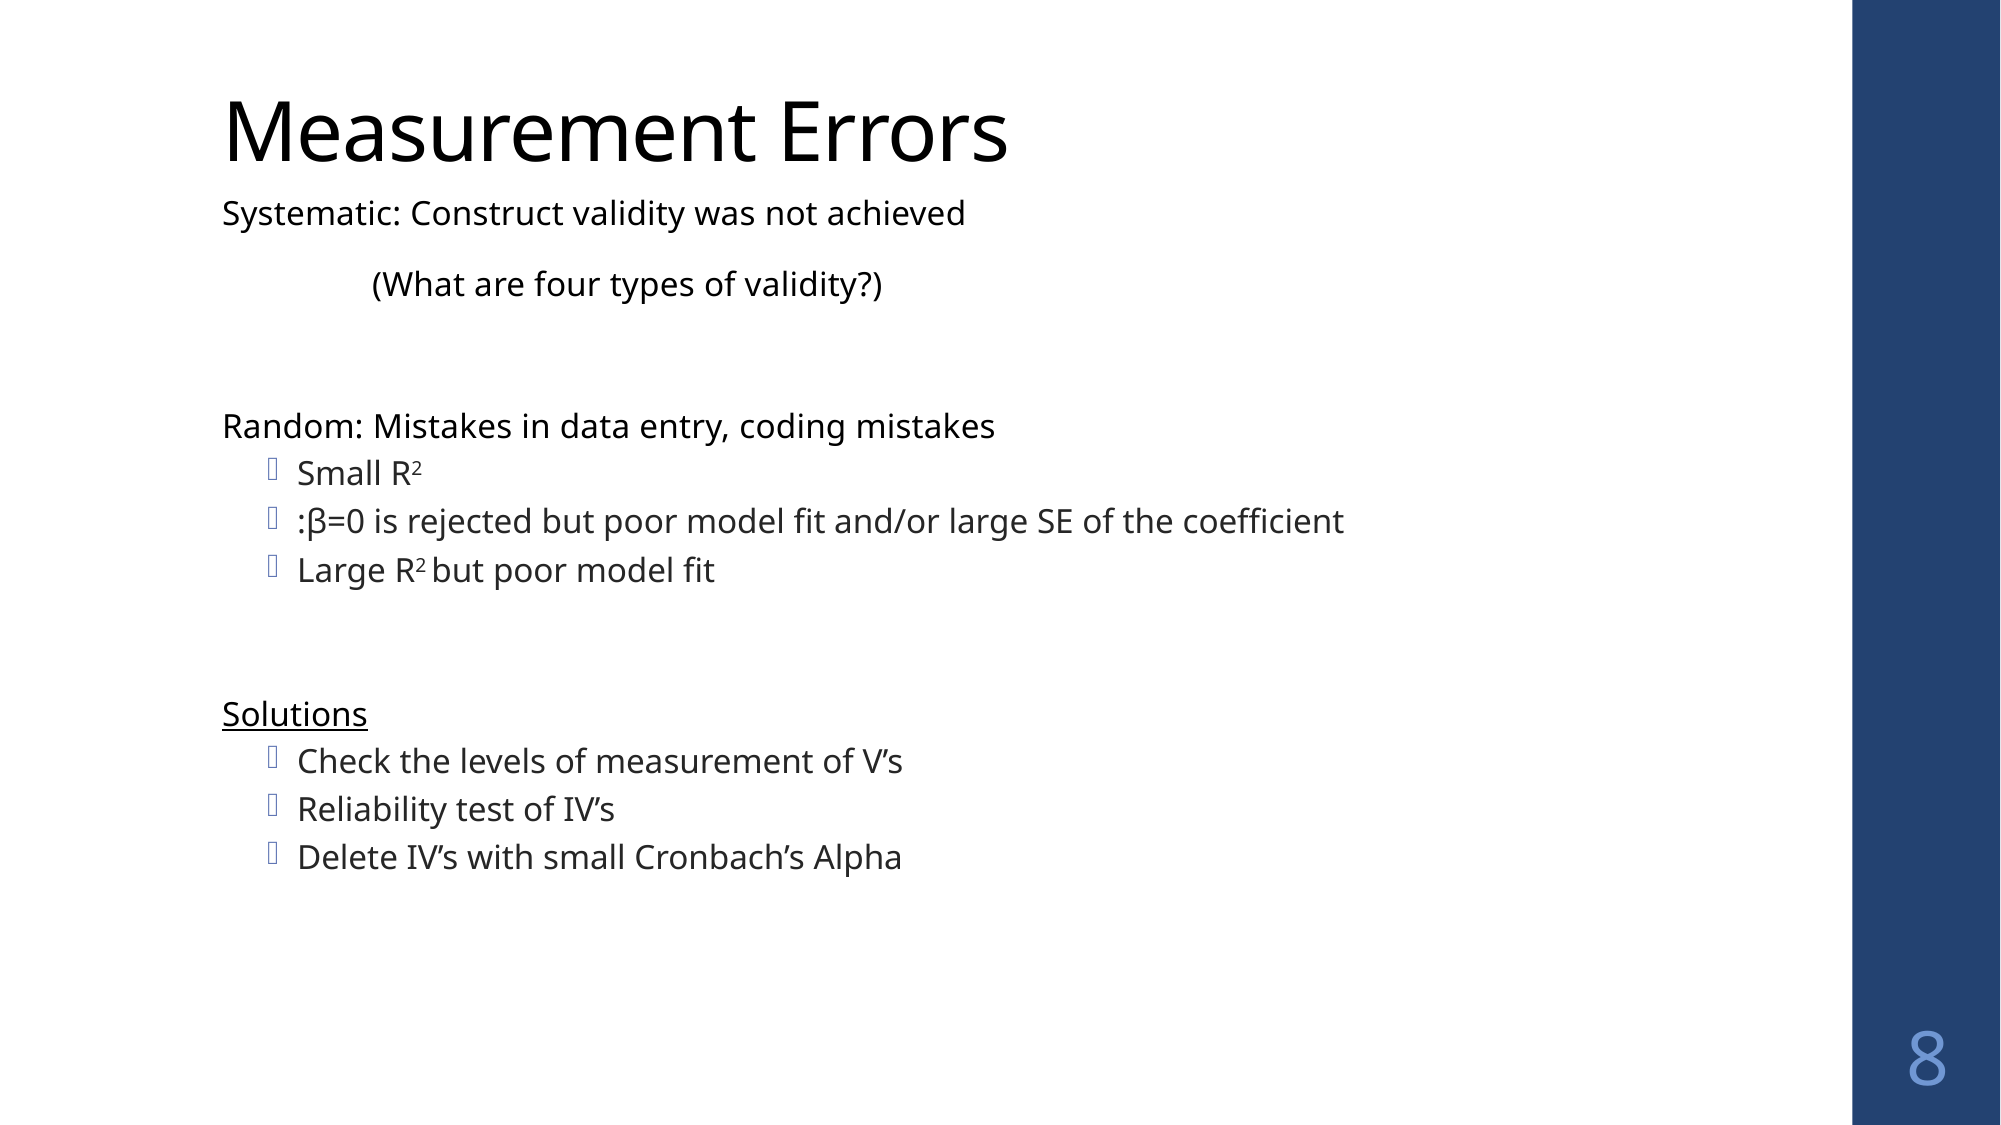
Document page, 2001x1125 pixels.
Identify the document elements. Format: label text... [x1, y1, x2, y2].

slide_number 8 [1852, 1012, 2000, 1110]
title Measurement Errors [206, 60, 1797, 188]
